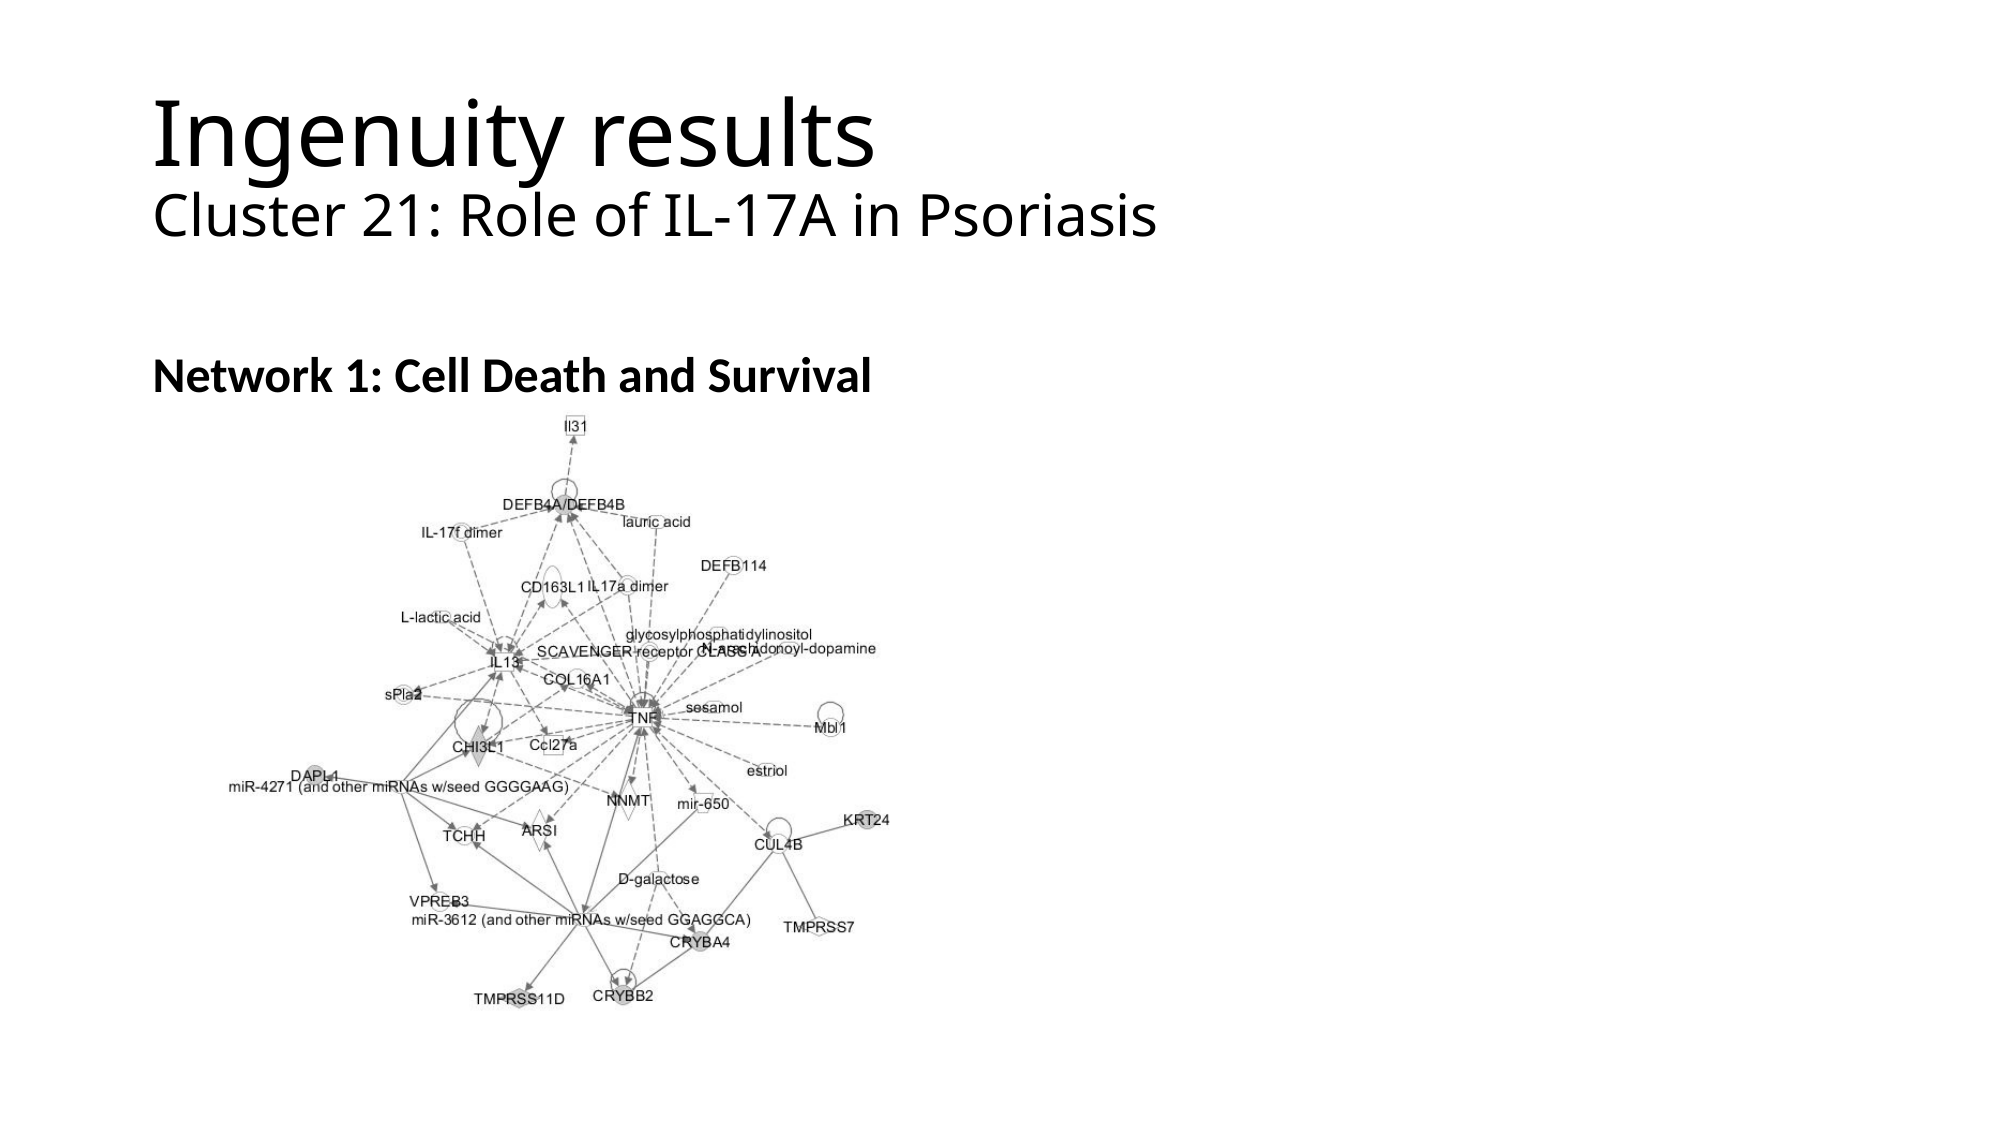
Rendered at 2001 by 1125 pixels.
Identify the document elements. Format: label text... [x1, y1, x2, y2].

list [221, 410, 900, 1016]
title Ingenuity results Cluster 21: Role of IL-17A in Psoriasis [137, 59, 1863, 278]
list Network 1: Cell Death and Survival [137, 275, 984, 411]
